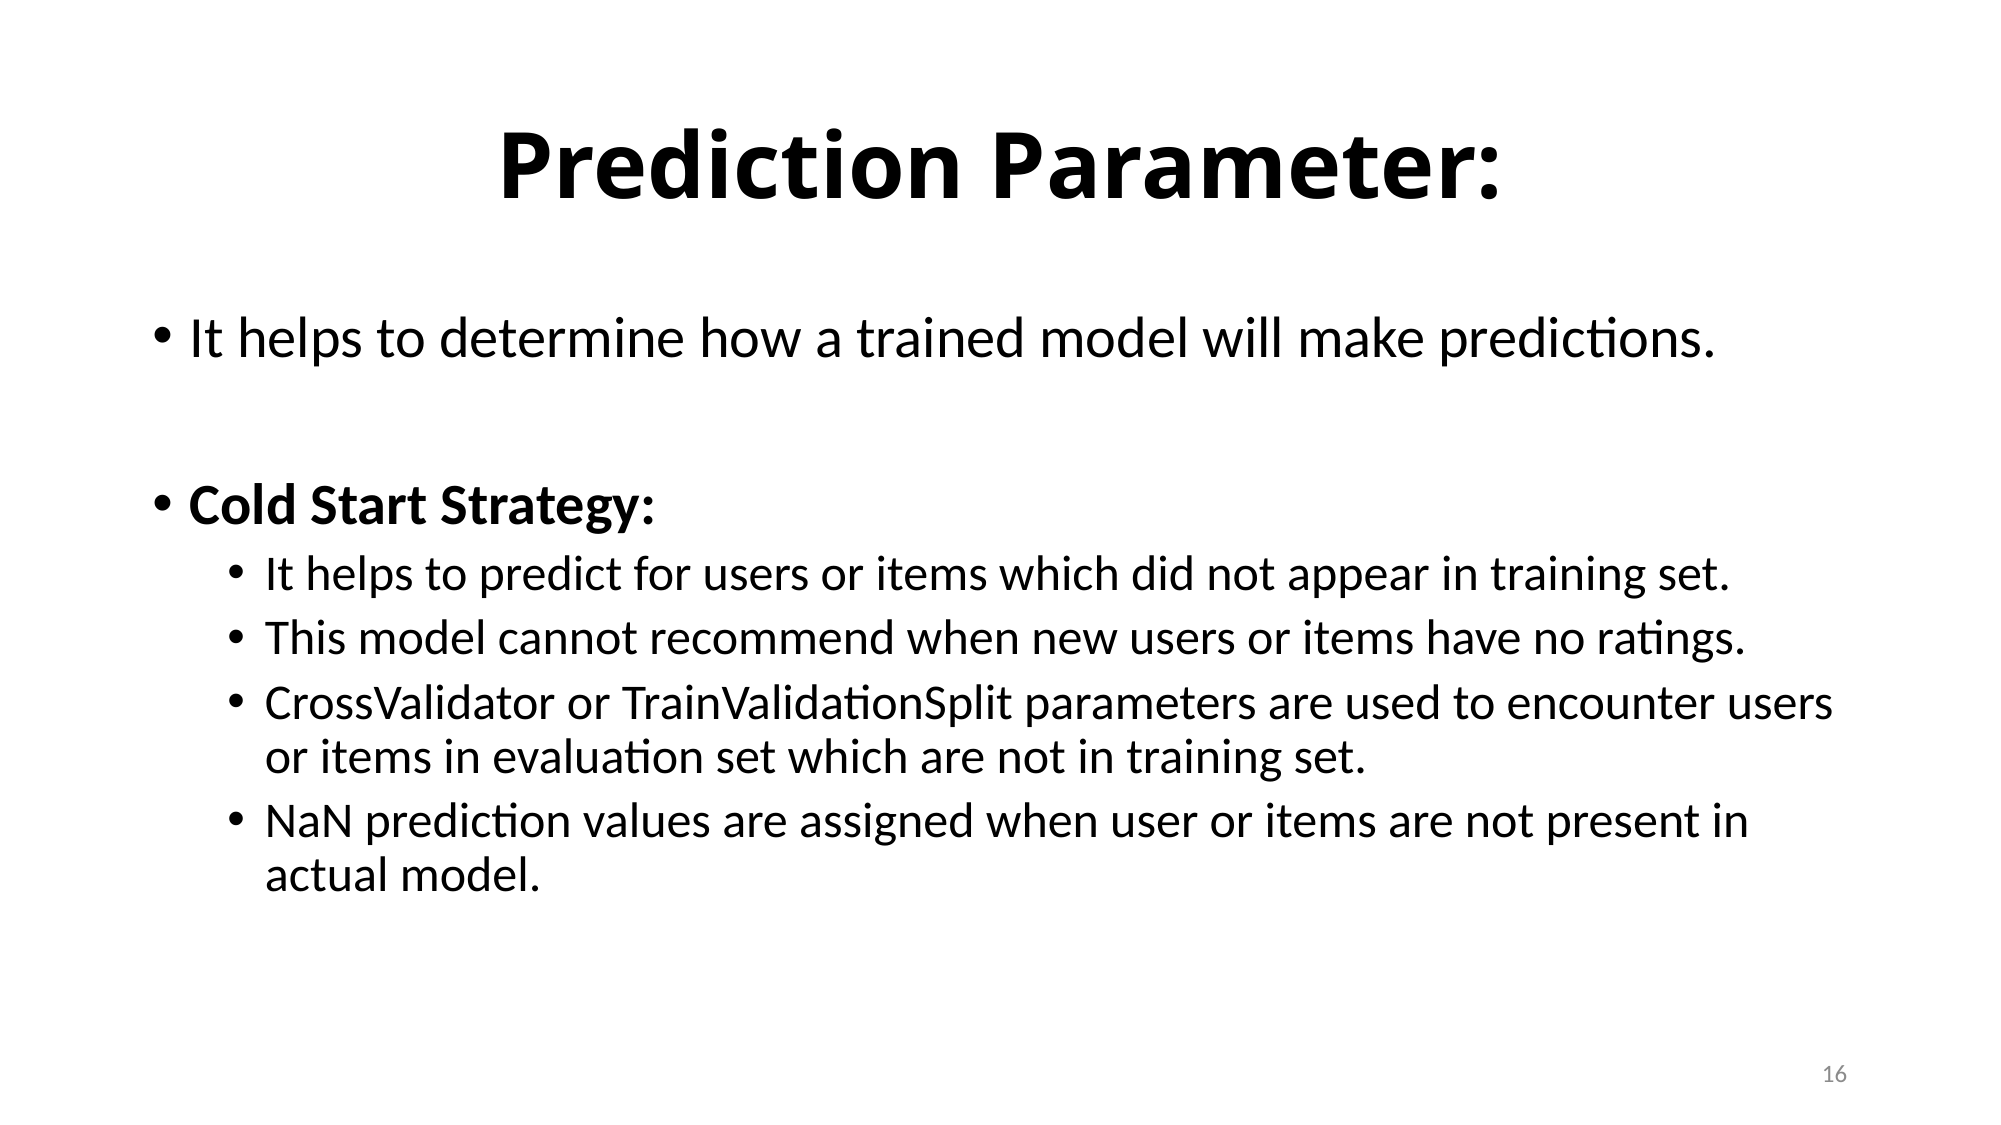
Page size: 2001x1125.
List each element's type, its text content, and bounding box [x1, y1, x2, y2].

slide_number 16 [1412, 1042, 1863, 1103]
title Prediction Parameter: [137, 59, 1863, 278]
list It helps to determine how a trained model will make predictions. Cold Start Strategy: It helps to predict for users or items which did not appear in training set. This model cannot recommend when new users or items have no ratings. CrossValidator or TrainValidationSplit parameters are used to encounter users or items in evaluation set which are not in training set. NaN prediction values are assigned when user or items are not present in actual model. [137, 299, 1863, 1014]
